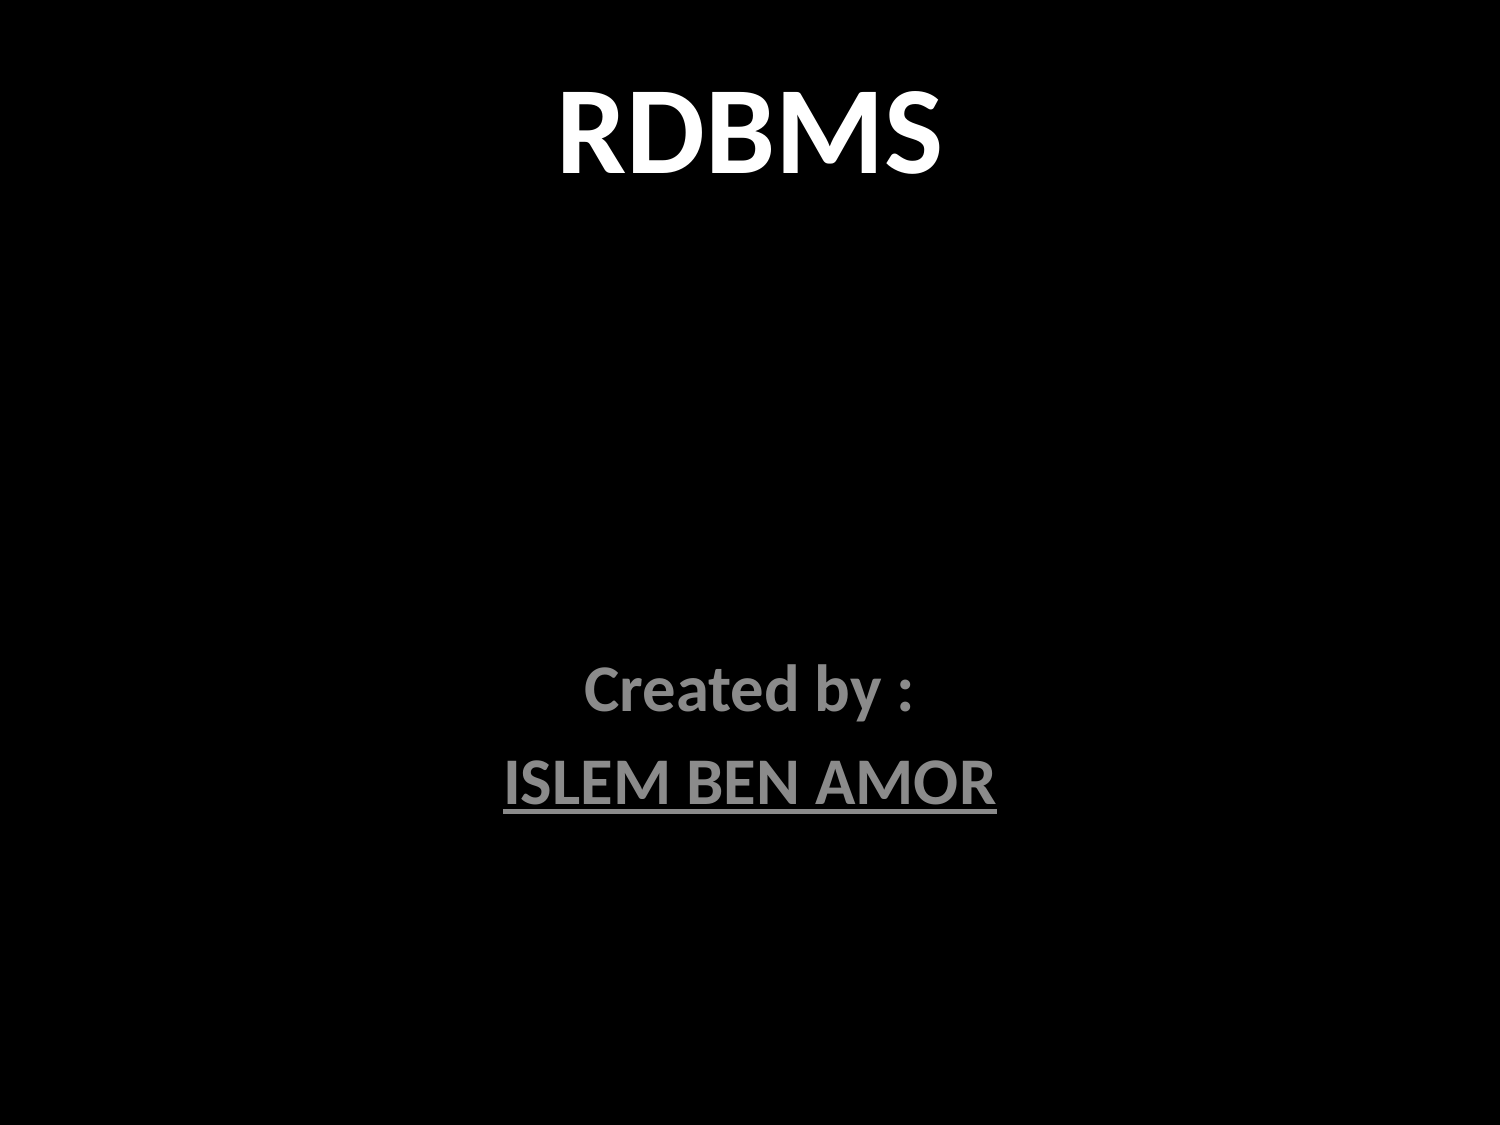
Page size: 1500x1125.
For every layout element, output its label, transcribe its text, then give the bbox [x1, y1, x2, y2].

title RDBMS [112, 2, 1388, 244]
subtitle Created by : ISLEM BEN AMOR [225, 637, 1275, 925]
